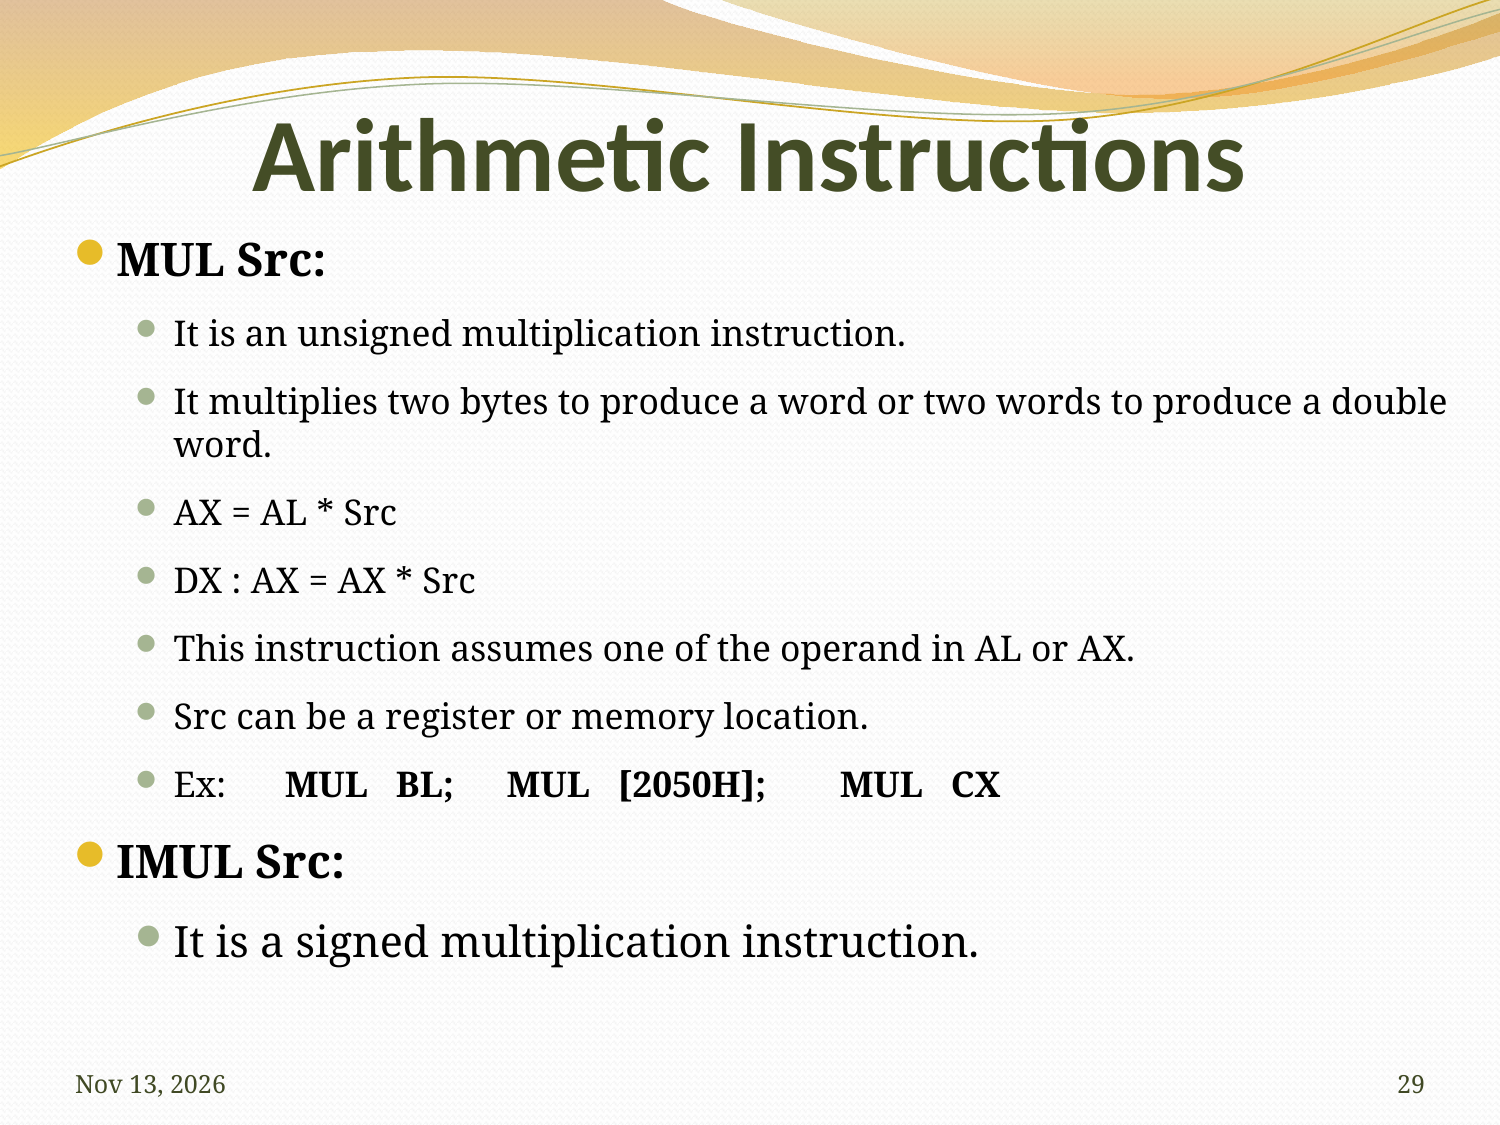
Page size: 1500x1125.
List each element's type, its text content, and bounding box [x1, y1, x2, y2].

slide_number 7-Jan-19 [75, 1042, 425, 1103]
slide_number 29 [1299, 1042, 1425, 1103]
title Arithmetic Instructions [74, 70, 1426, 213]
list MUL Src: It is an unsigned multiplication instruction. It multiplies two bytes to produce a word or two words to produce a double word. AX = AL * Src DX : AX = AX * Src This instruction assumes one of the operand in AL or AX. Src can be a register or memory location. Ex: MUL BL; MUL [2050H]; MUL CX IMUL Src: It is a signed multiplication instruction. [58, 222, 1500, 980]
